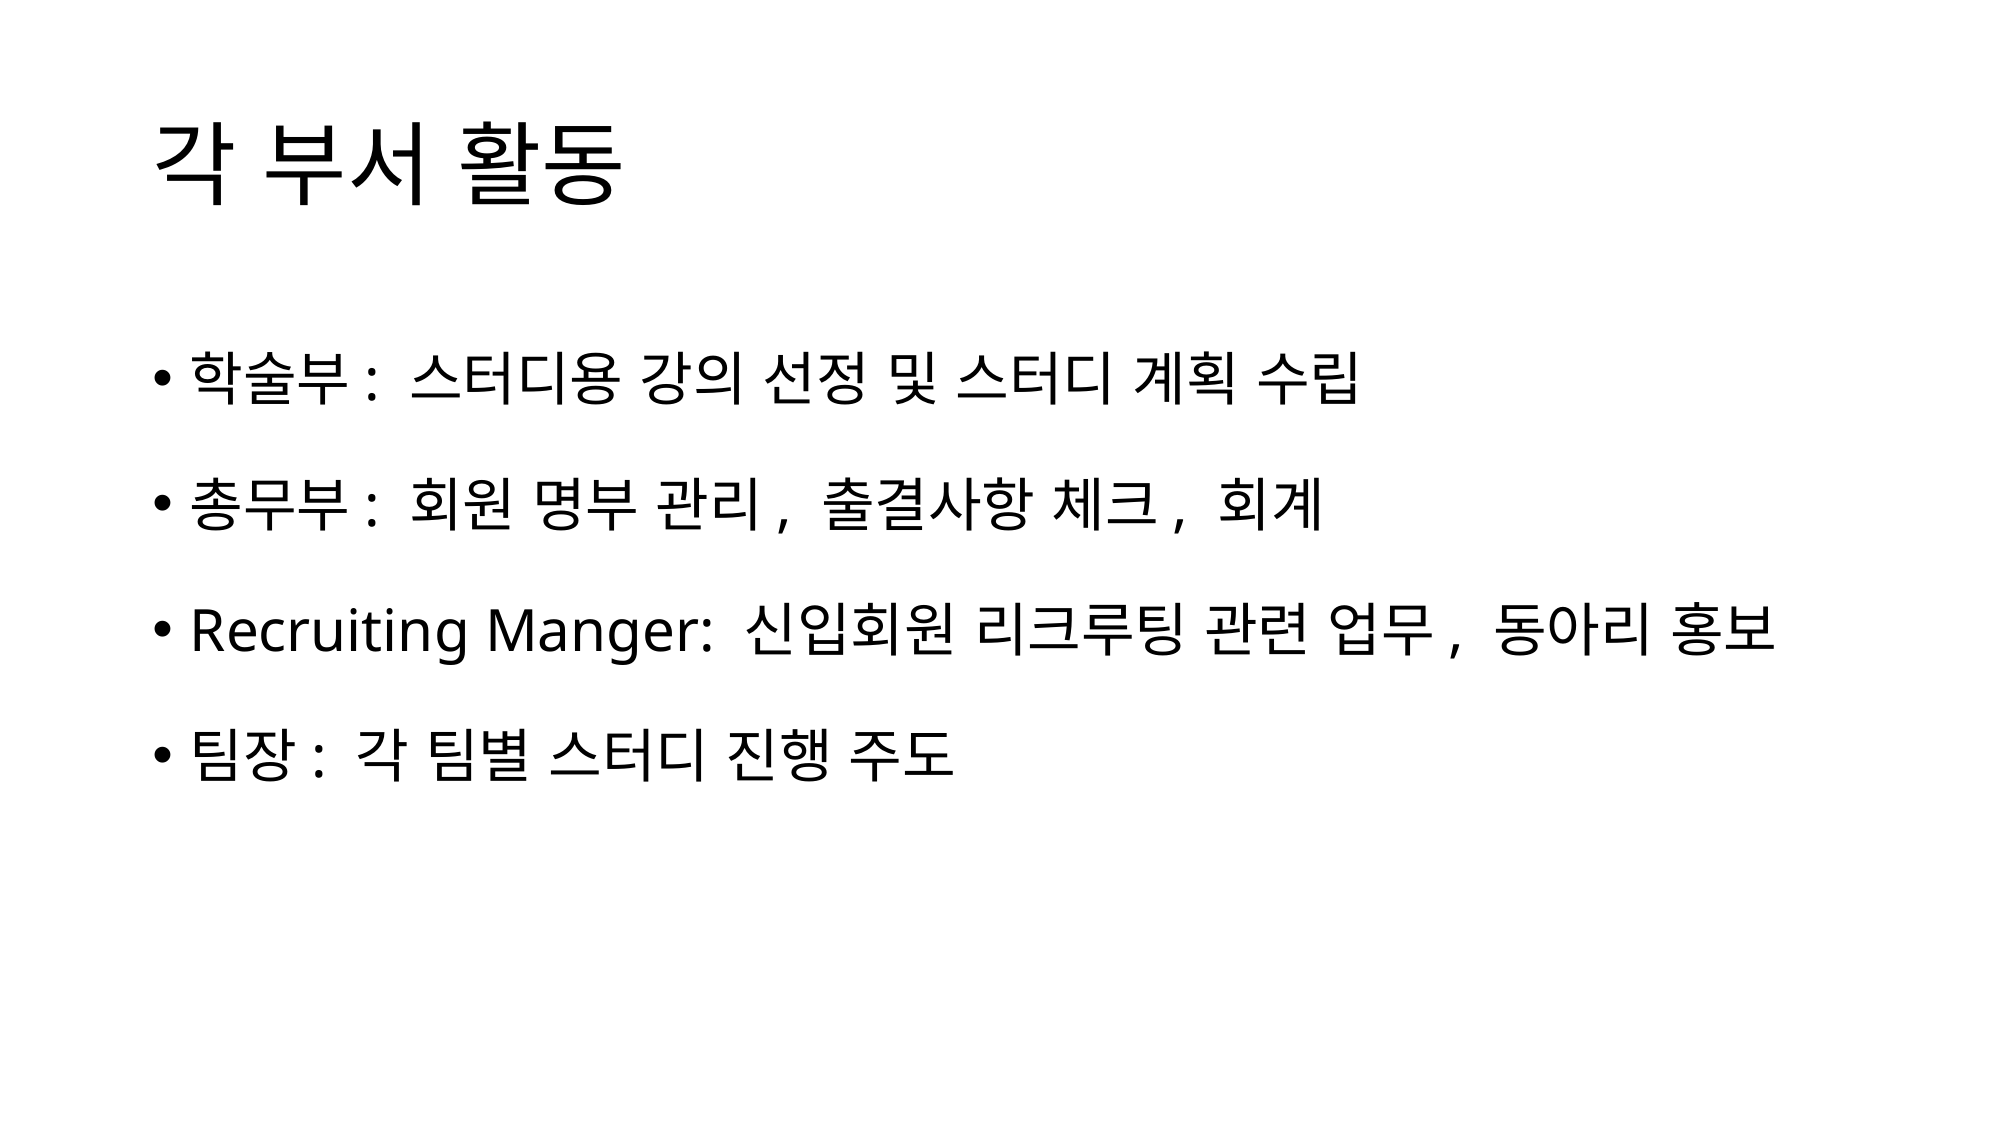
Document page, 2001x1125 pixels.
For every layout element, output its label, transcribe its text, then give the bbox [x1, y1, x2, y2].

list 학술부: 스터디용 강의 선정 및 스터디 계획 수립 총무부: 회원 명부 관리, 출결사항 체크, 회계 Recruiting Manger: 신입회원 리크루팅 관련 업무, 동아리 홍보 팀장: 각 팀별 스터디 진행 주도 [137, 299, 1863, 1014]
title 각 부서 활동 [137, 59, 1863, 278]
